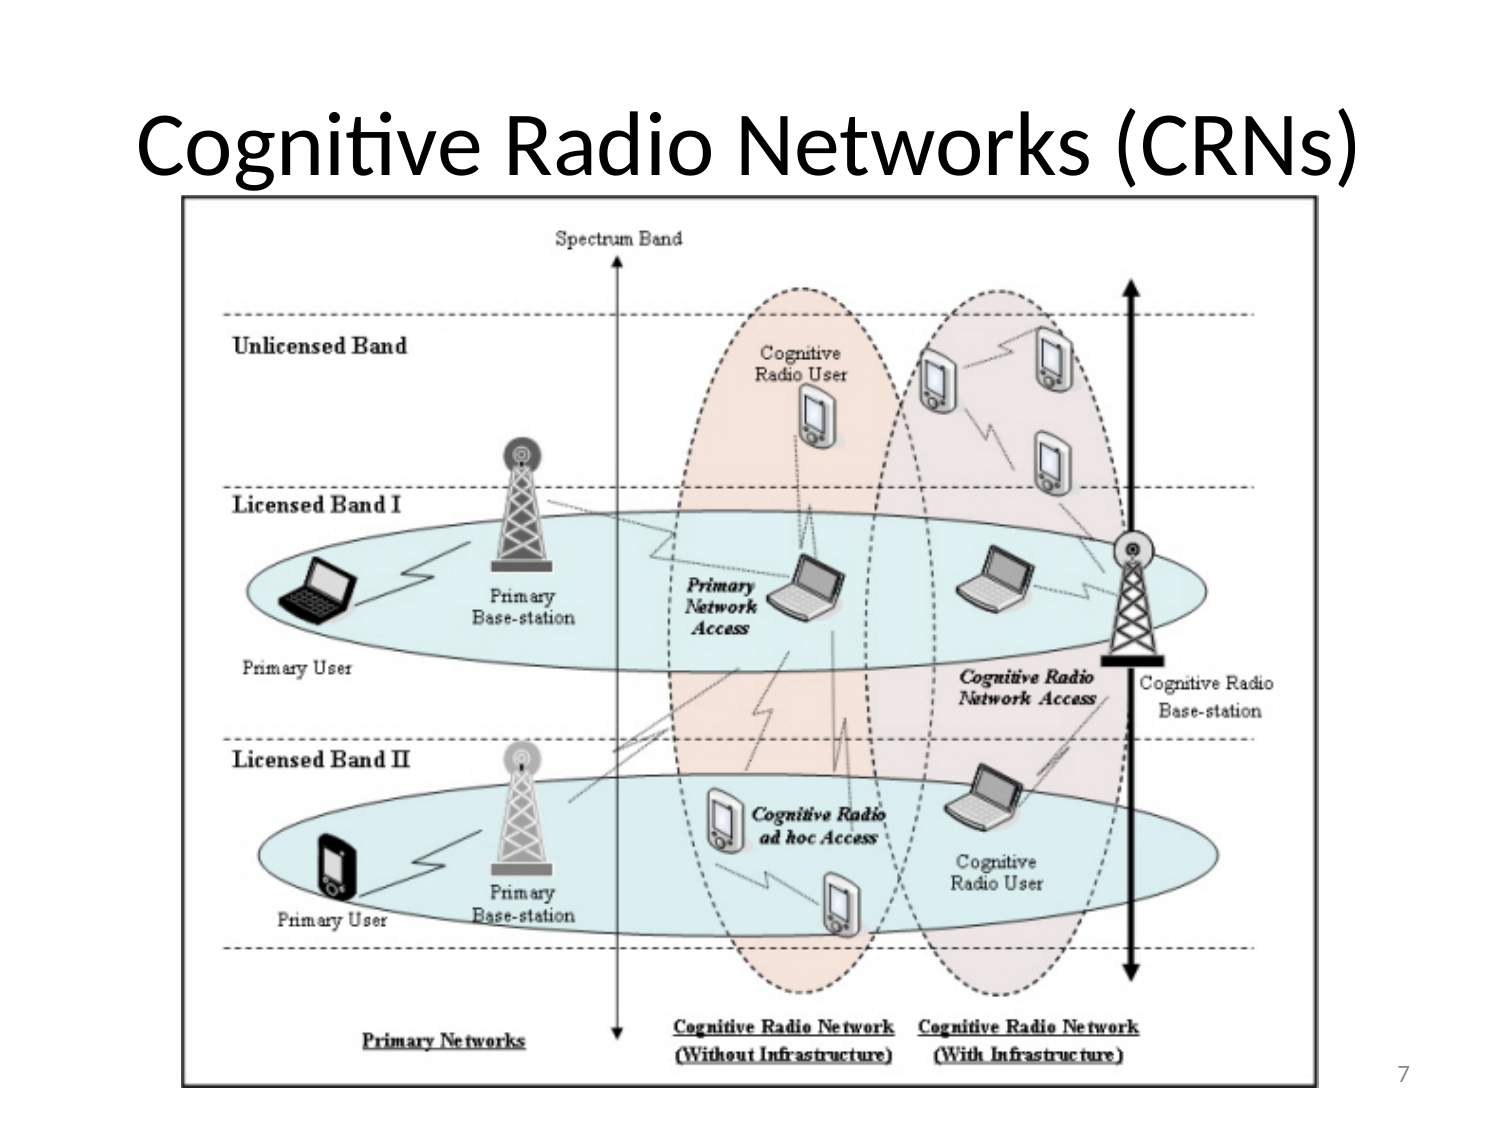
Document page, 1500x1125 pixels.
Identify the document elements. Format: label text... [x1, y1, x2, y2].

picture [181, 195, 1319, 1088]
slide_number 7 [1074, 1042, 1425, 1103]
title Cognitive Radio Networks (CRNs) [75, 45, 1425, 233]
